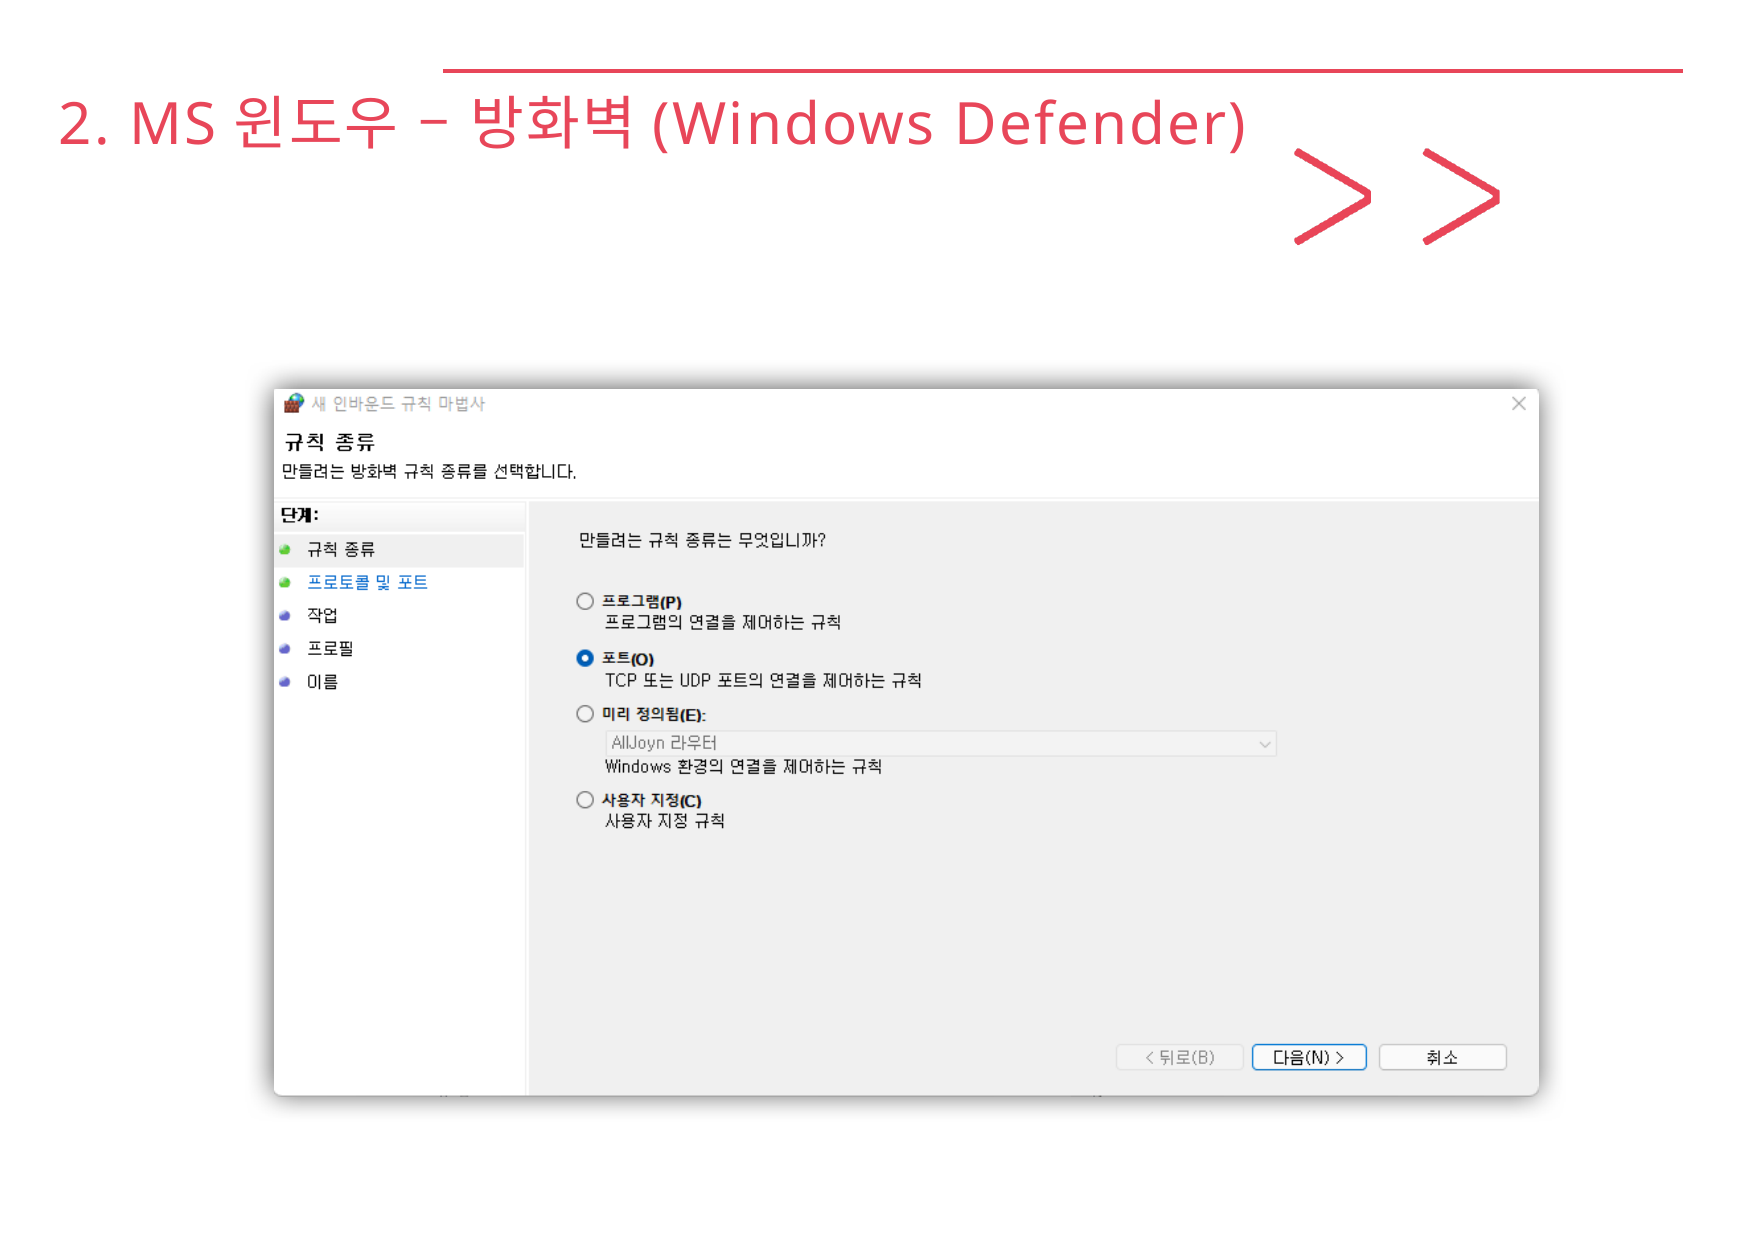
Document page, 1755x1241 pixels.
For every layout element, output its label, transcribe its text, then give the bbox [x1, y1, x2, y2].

title 2. MS윈도우 – 방화벽(Windows Defender) [59, 64, 1681, 319]
picture [274, 389, 1539, 1097]
